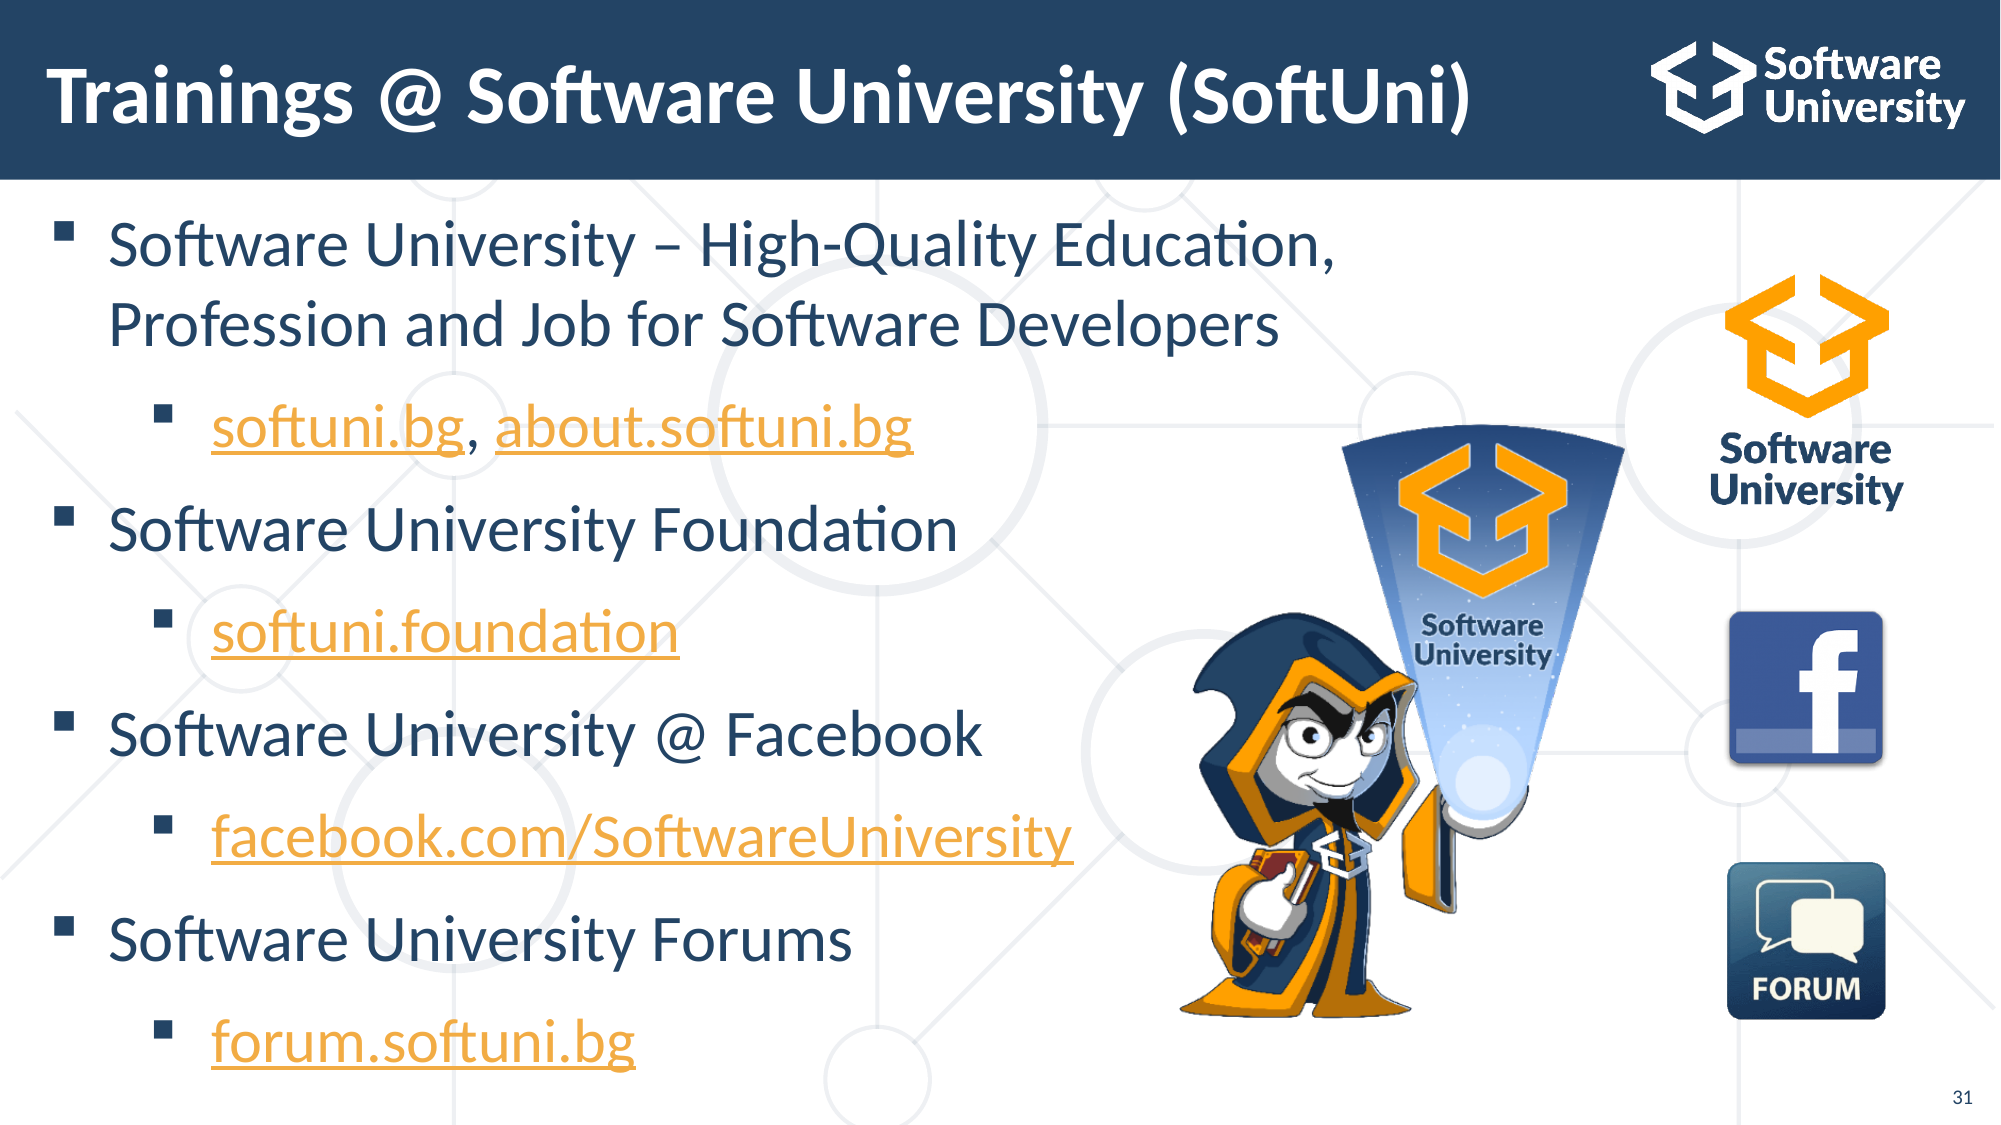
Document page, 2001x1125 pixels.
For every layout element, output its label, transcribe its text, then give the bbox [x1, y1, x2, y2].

picture [1723, 605, 1889, 773]
picture [1708, 274, 1904, 517]
text_box 31 [1927, 1067, 1989, 1117]
picture [1458, 423, 1627, 1020]
picture [1651, 41, 1966, 134]
title Trainings @ Software University (SoftUni) [28, 17, 1627, 163]
list Software University – High-Quality Education, Profession and Job for Software Developers softuni.bg, about.softuni.bg Software University Foundation softuni.foundation Software University @ Facebook facebook.com/SoftwareUniversity Software University Forums forum.softuni.bg [31, 193, 1458, 1094]
picture [1726, 861, 1886, 1020]
